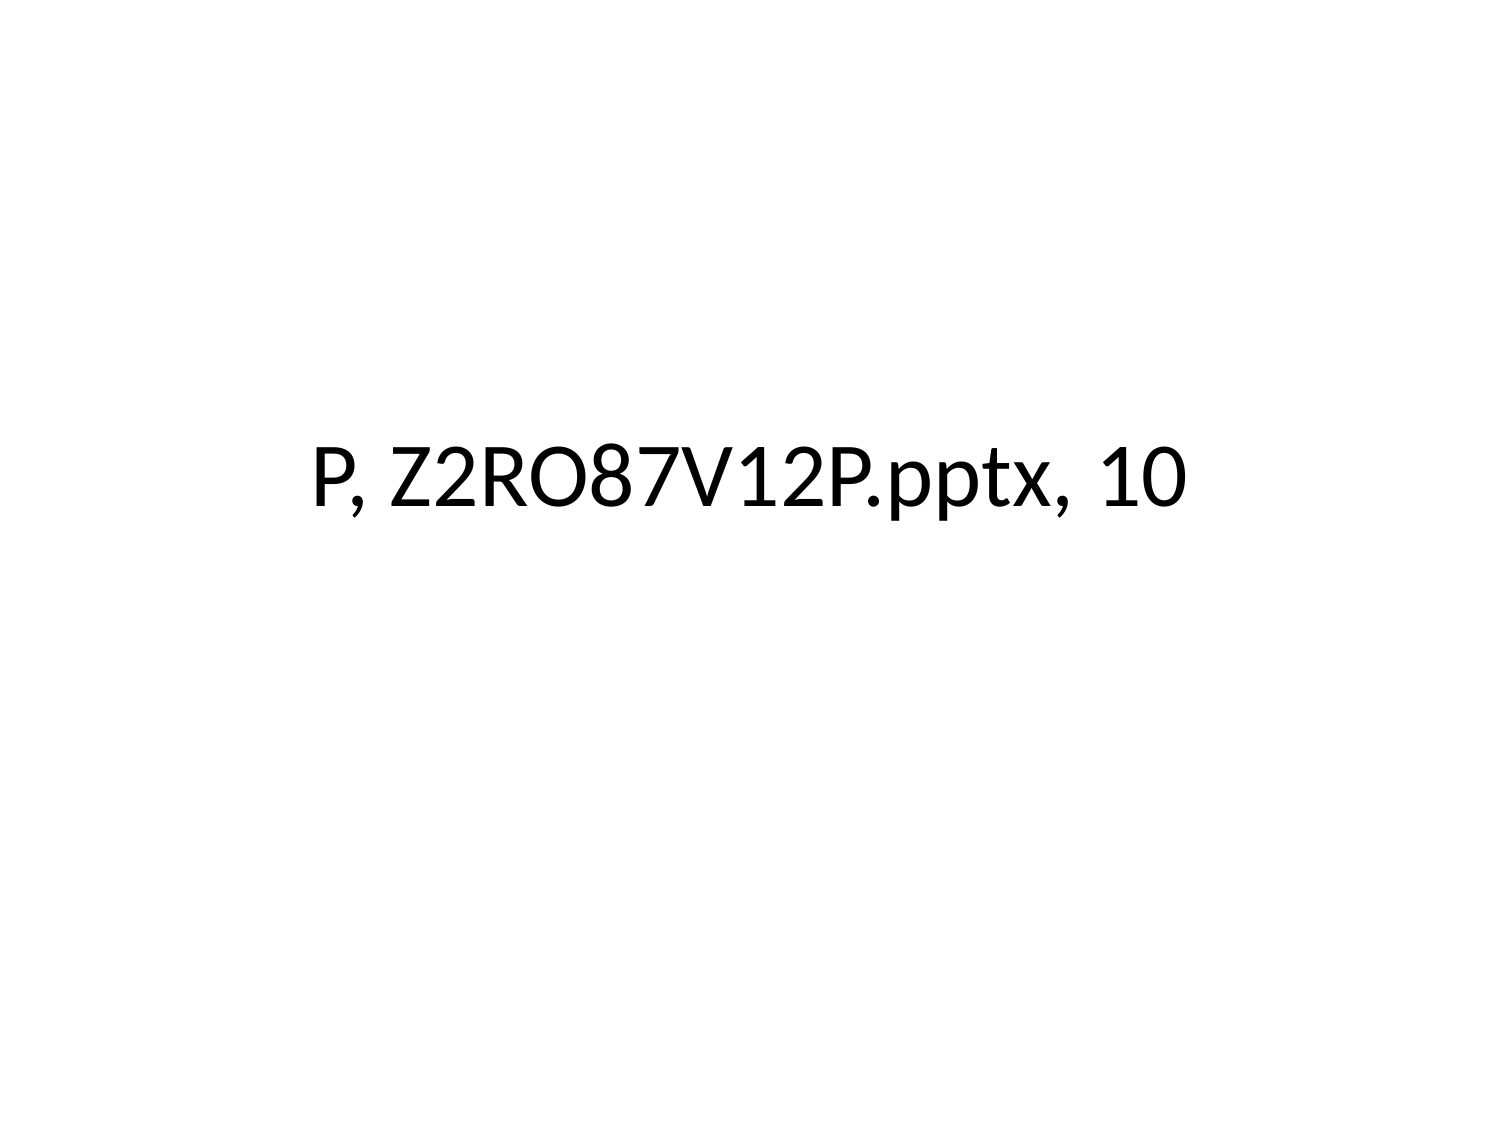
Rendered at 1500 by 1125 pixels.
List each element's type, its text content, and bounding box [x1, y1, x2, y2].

title P, Z2RO87V12P.pptx, 10 [112, 349, 1388, 591]
